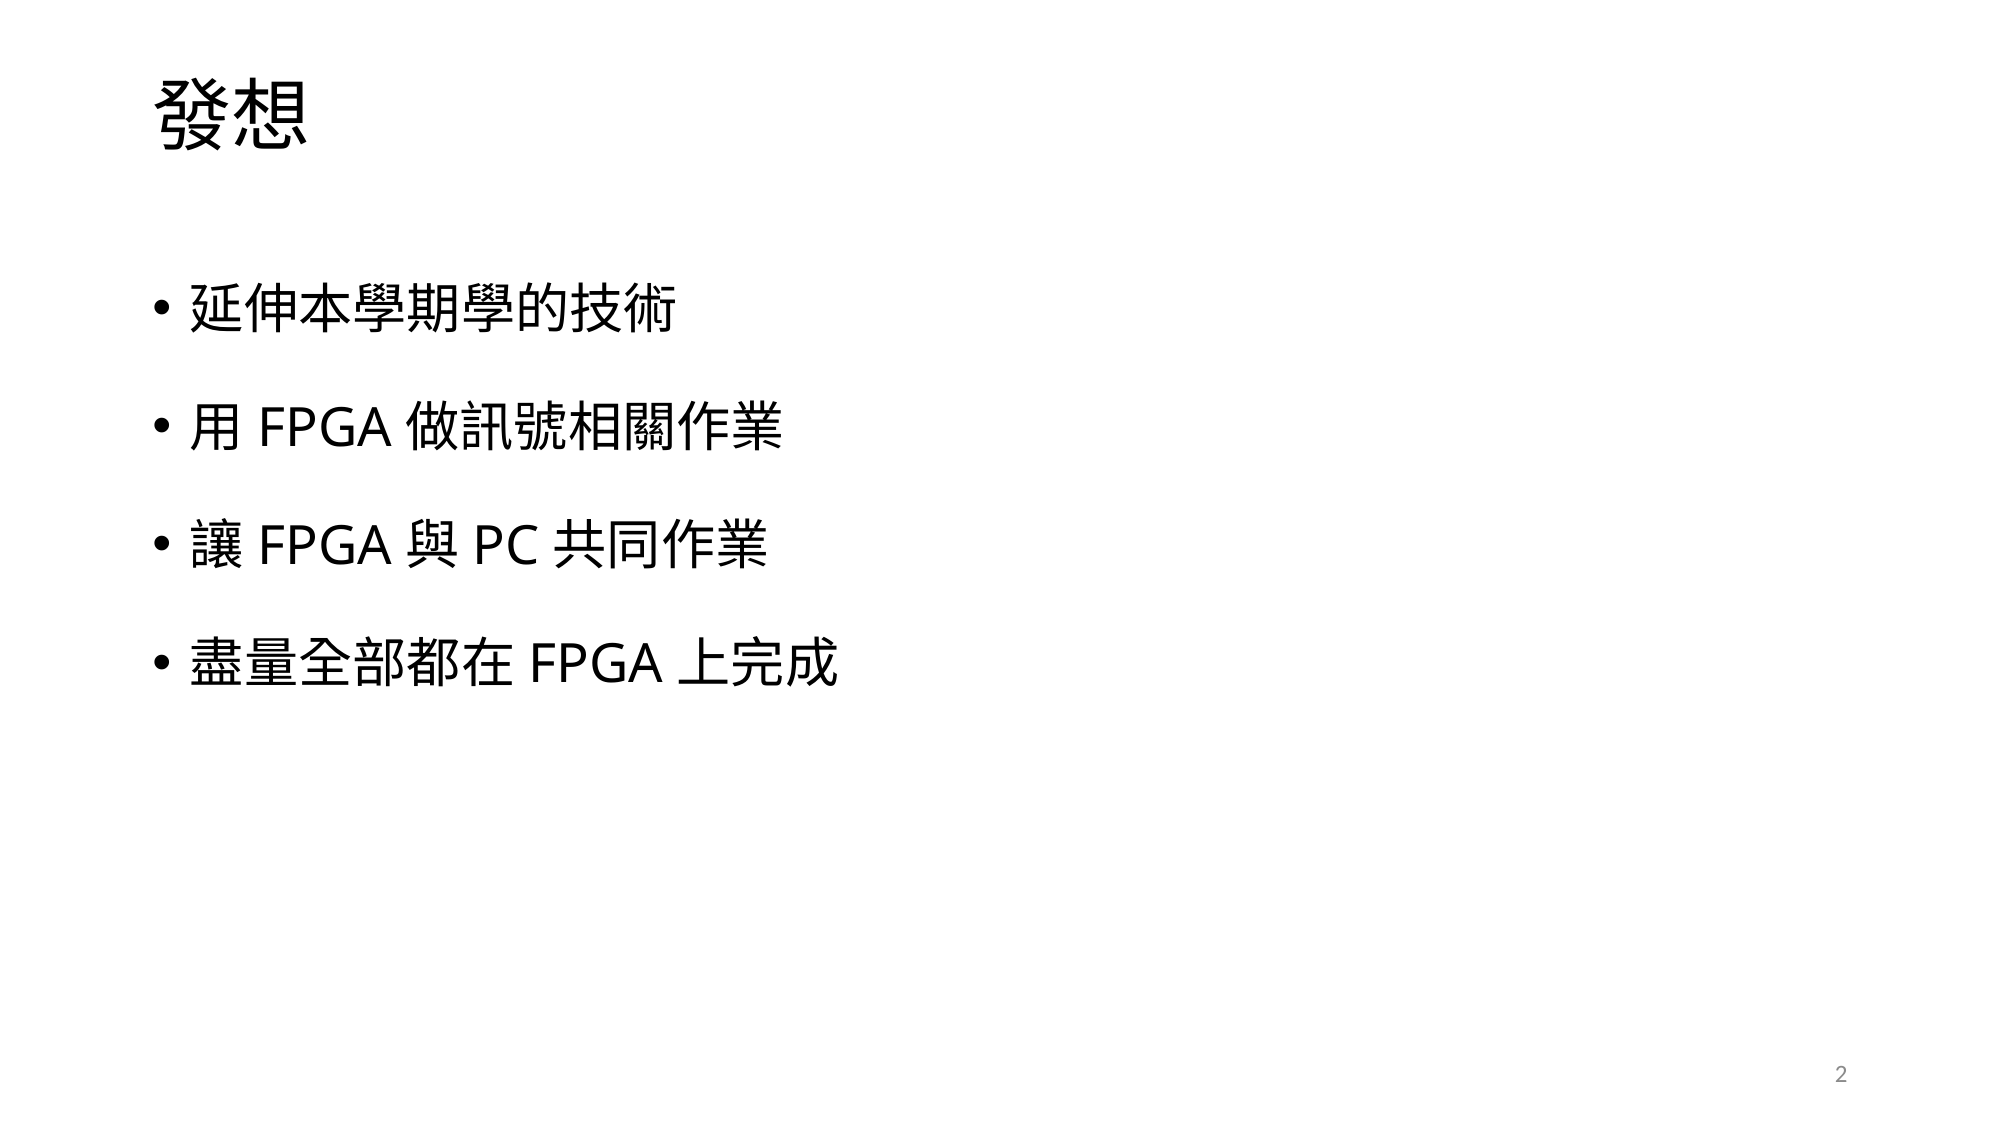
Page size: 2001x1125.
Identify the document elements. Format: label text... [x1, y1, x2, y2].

title 發想 [137, 59, 1863, 177]
list 延伸本學期學的技術 用FPGA做訊號相關作業 讓FPGA與PC共同作業 盡量全部都在FPGA上完成 [137, 233, 1863, 1014]
slide_number 2 [1412, 1042, 1863, 1103]
